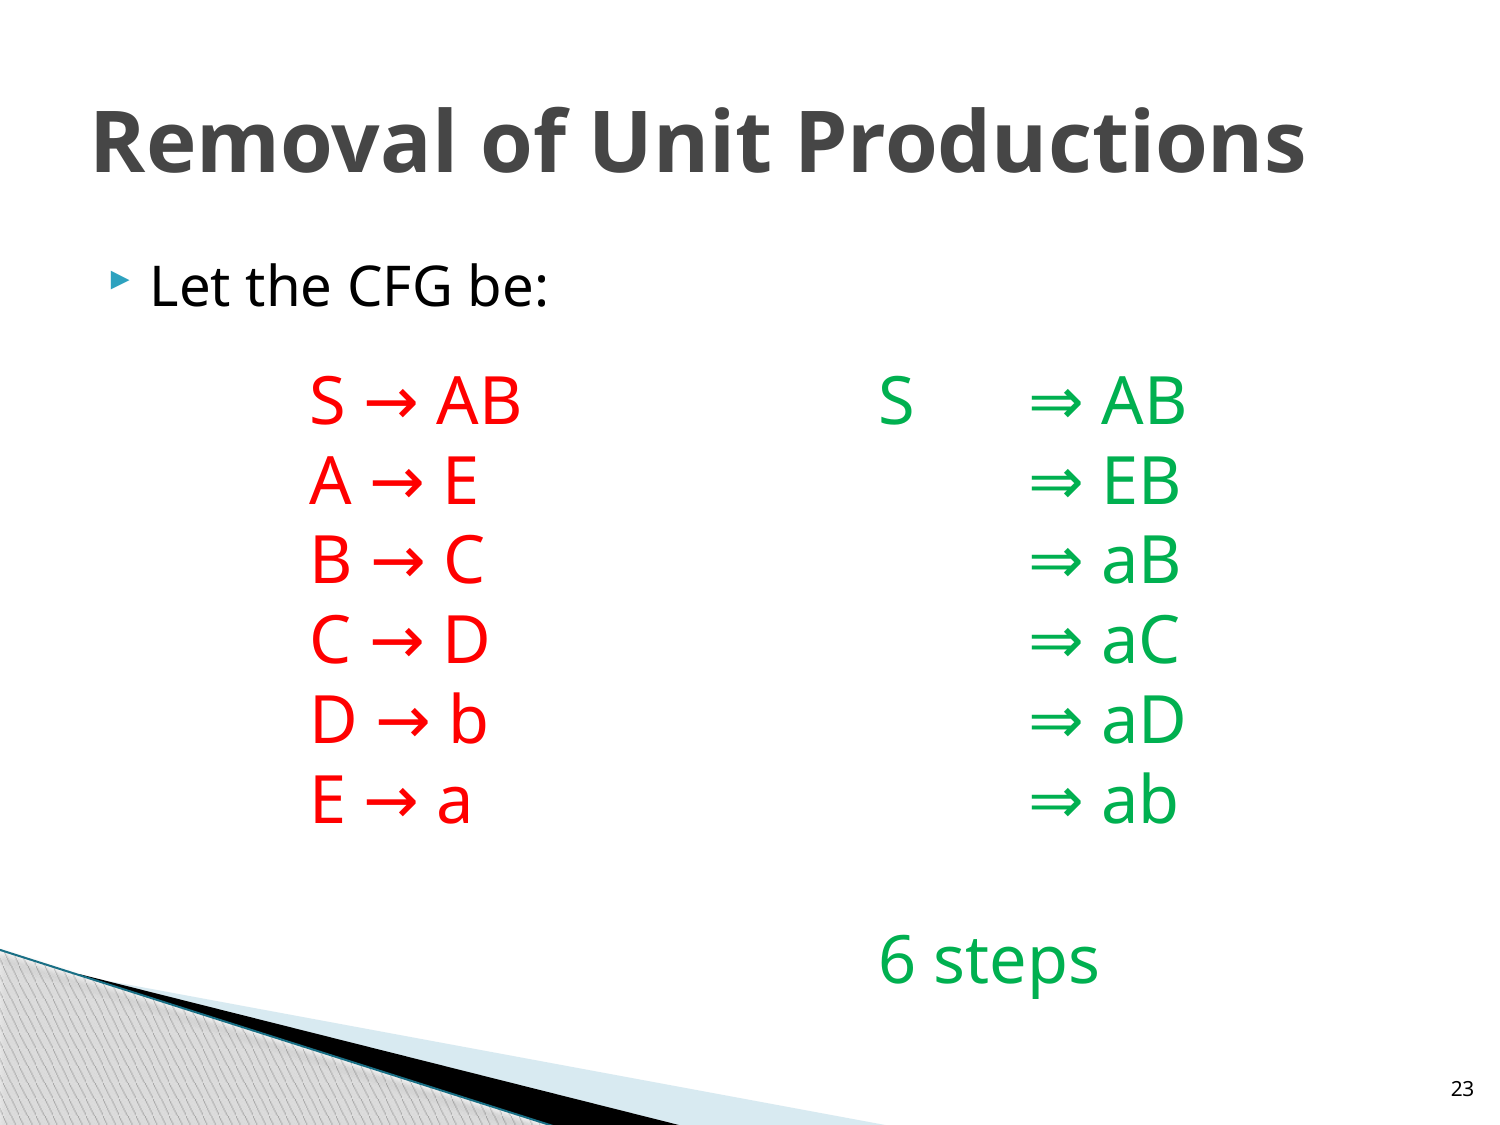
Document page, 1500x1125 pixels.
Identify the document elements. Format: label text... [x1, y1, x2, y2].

text_box S → AB A → E B → C C → D D → b E → a [294, 349, 539, 845]
list Let the CFG be: [75, 243, 1425, 388]
slide_number 23 [1418, 1051, 1490, 1112]
title Removal of Unit Productions [75, 45, 1425, 233]
text_box S ⇒ AB ⇒ EB ⇒ aB ⇒ aC ⇒ aD ⇒ ab 6 steps [863, 349, 1204, 1005]
